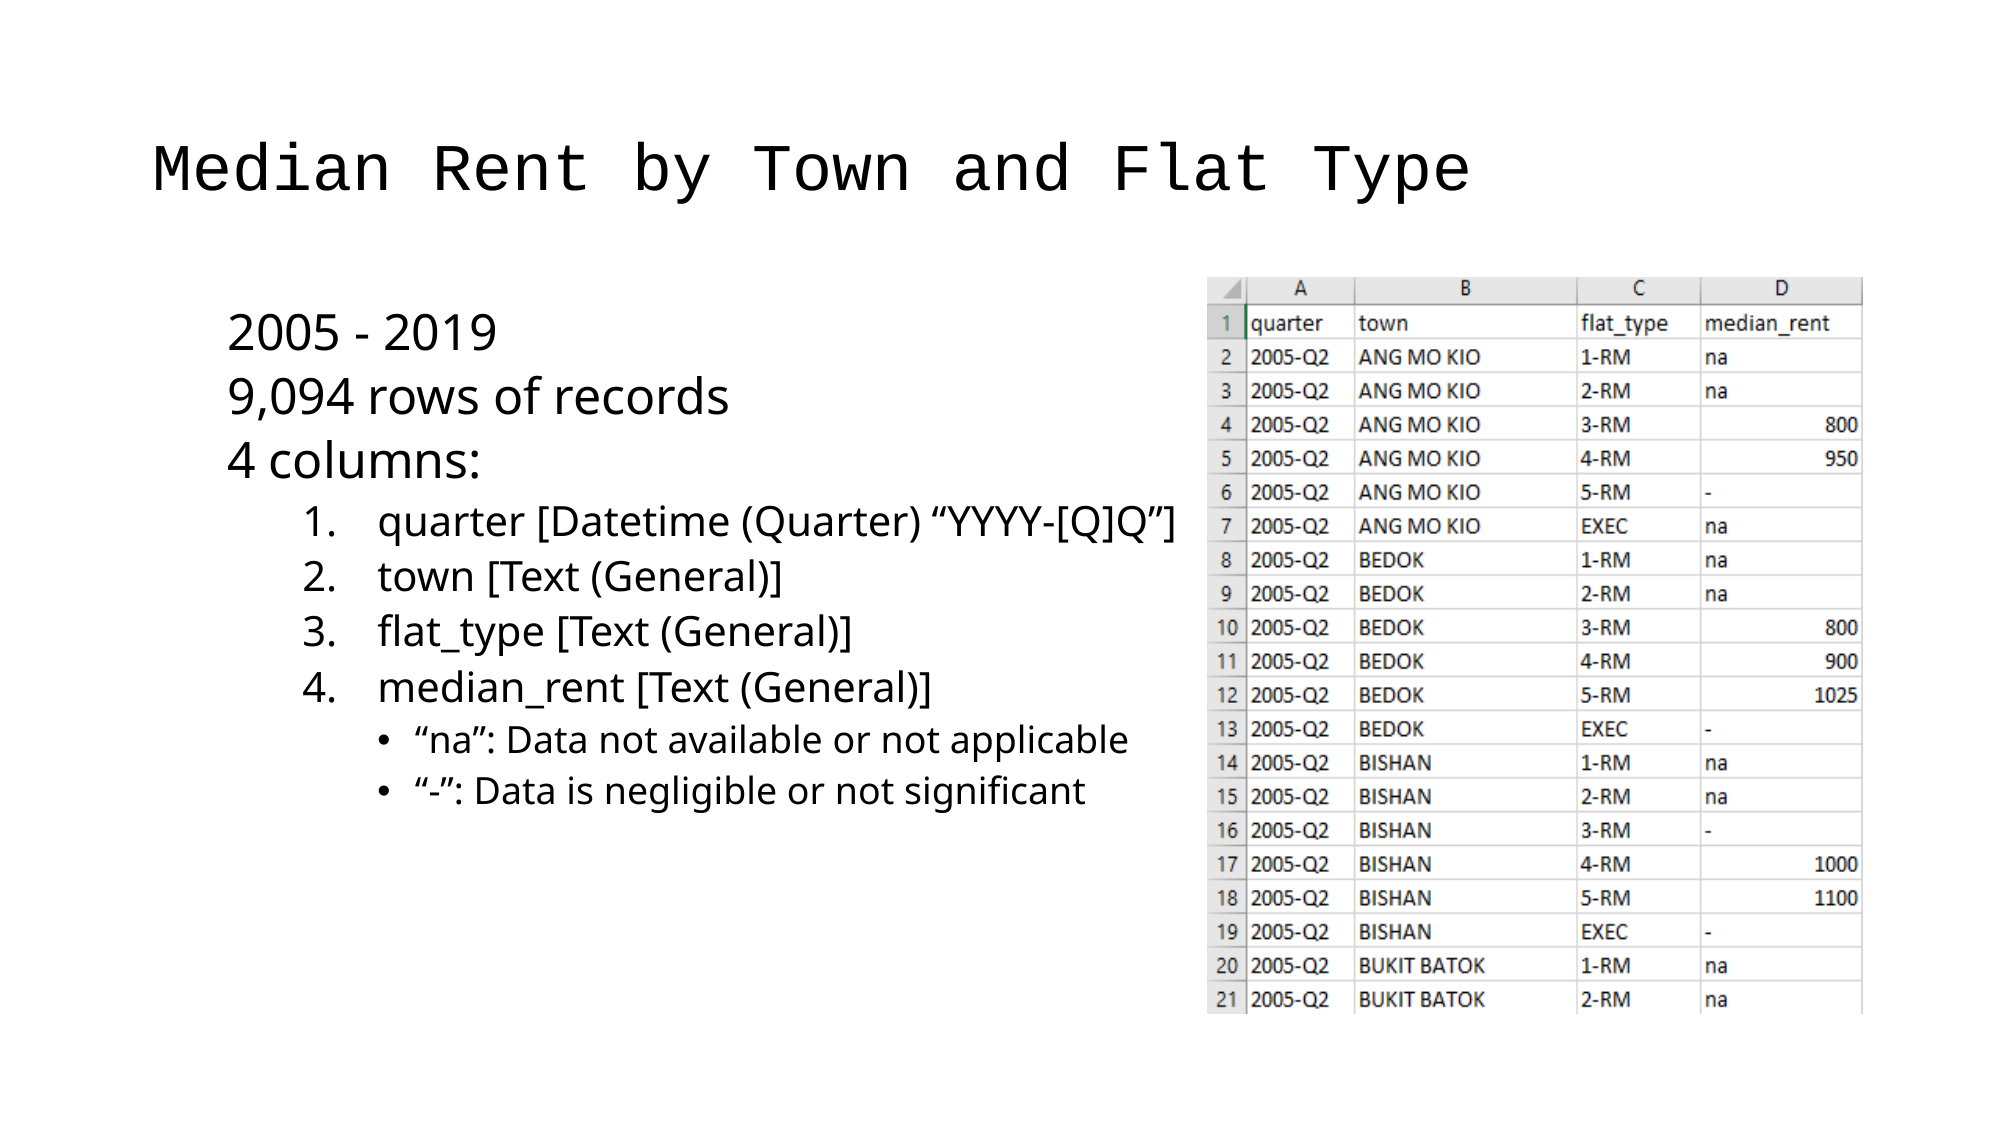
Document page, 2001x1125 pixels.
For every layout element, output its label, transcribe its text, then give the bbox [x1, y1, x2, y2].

title Median Rent by Town and Flat Type [137, 59, 1863, 278]
picture [1207, 277, 1863, 1014]
list 2005 - 2019 9,094 rows of records 4 columns: quarter [Datetime (Quarter) “YYYY-[Q]Q”] town [Text (General)] flat_type [Text (General)] median_rent [Text (General)] “na”: Data not available or not applicable “-”: Data is negligible or not significant [137, 299, 1207, 1014]
